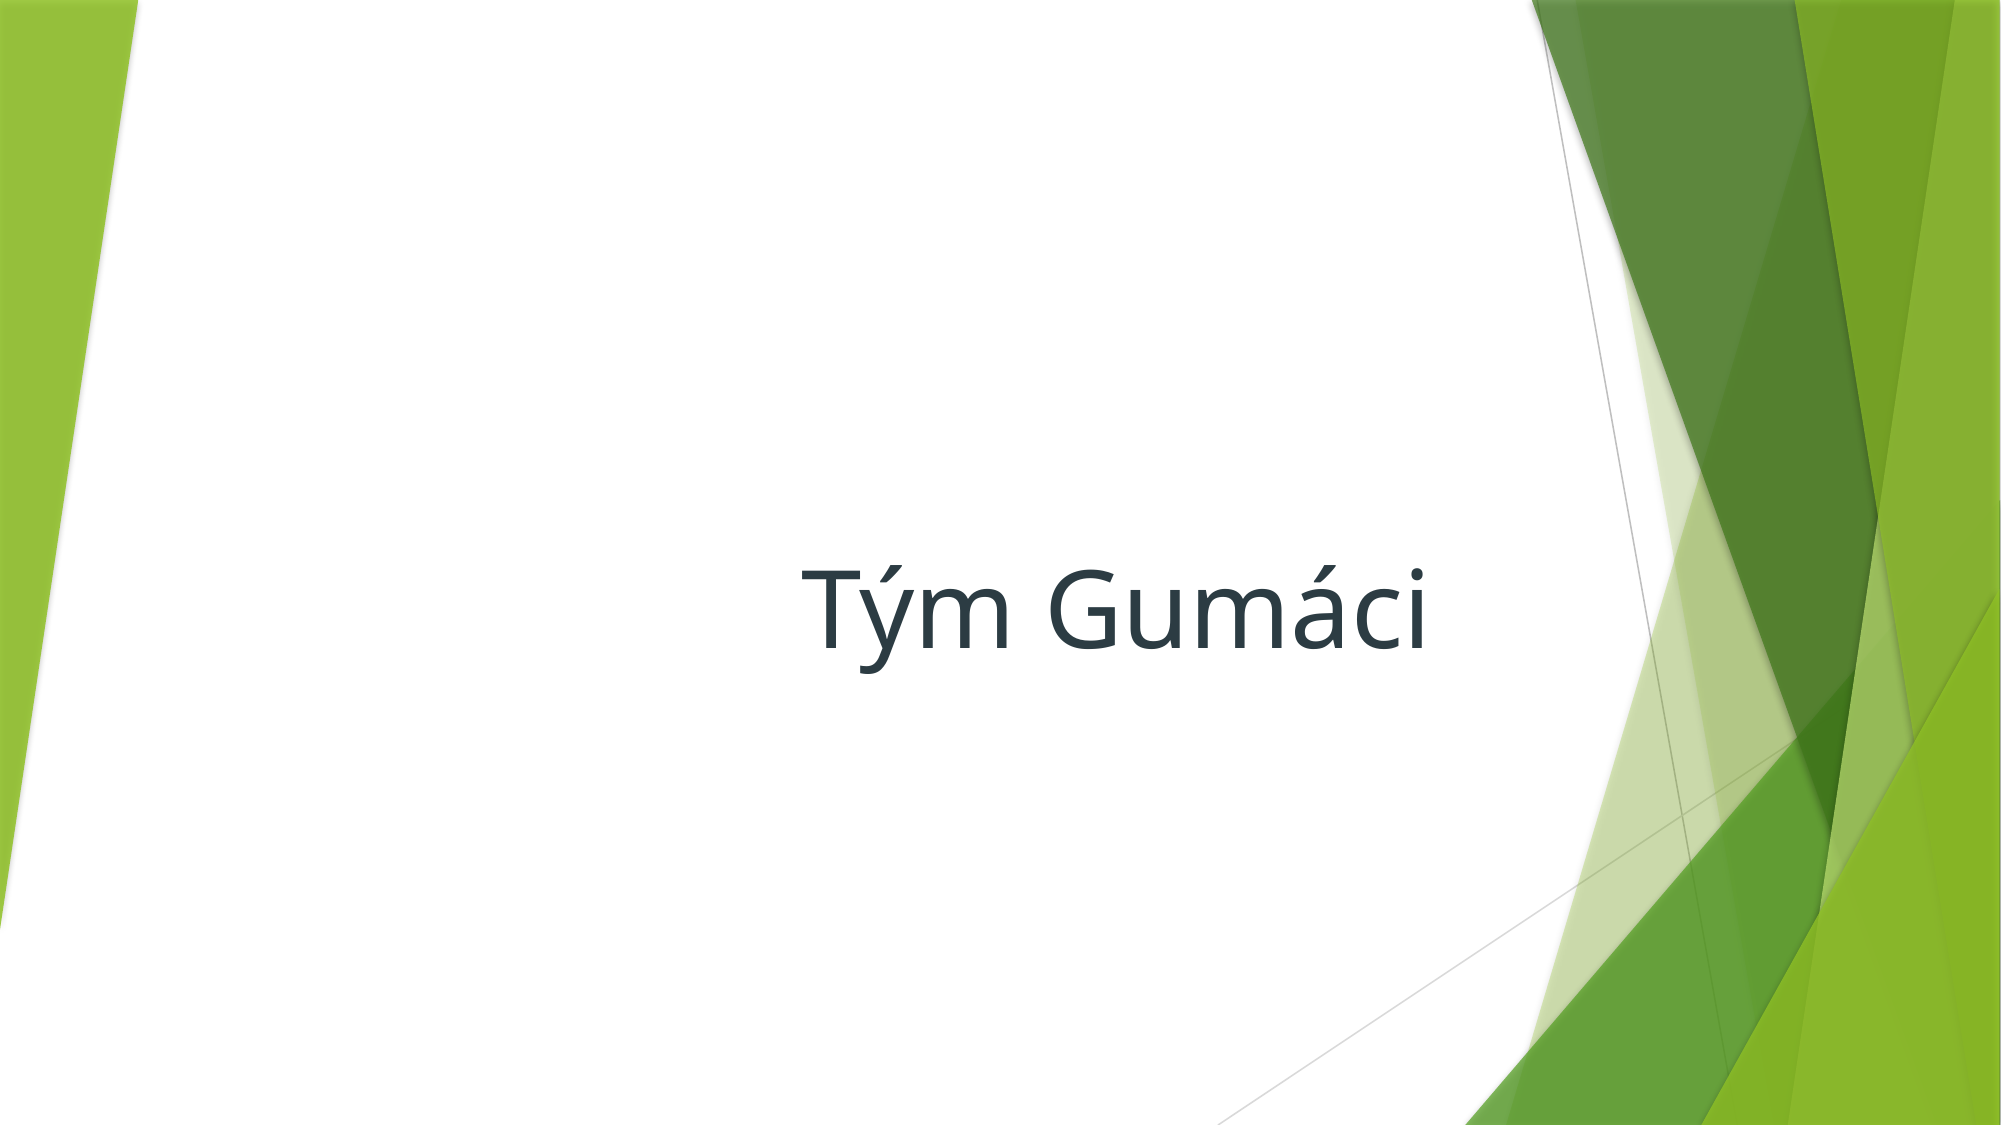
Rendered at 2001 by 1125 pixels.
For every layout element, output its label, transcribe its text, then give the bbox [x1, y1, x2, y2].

title Tým Gumáci [553, 285, 1447, 678]
